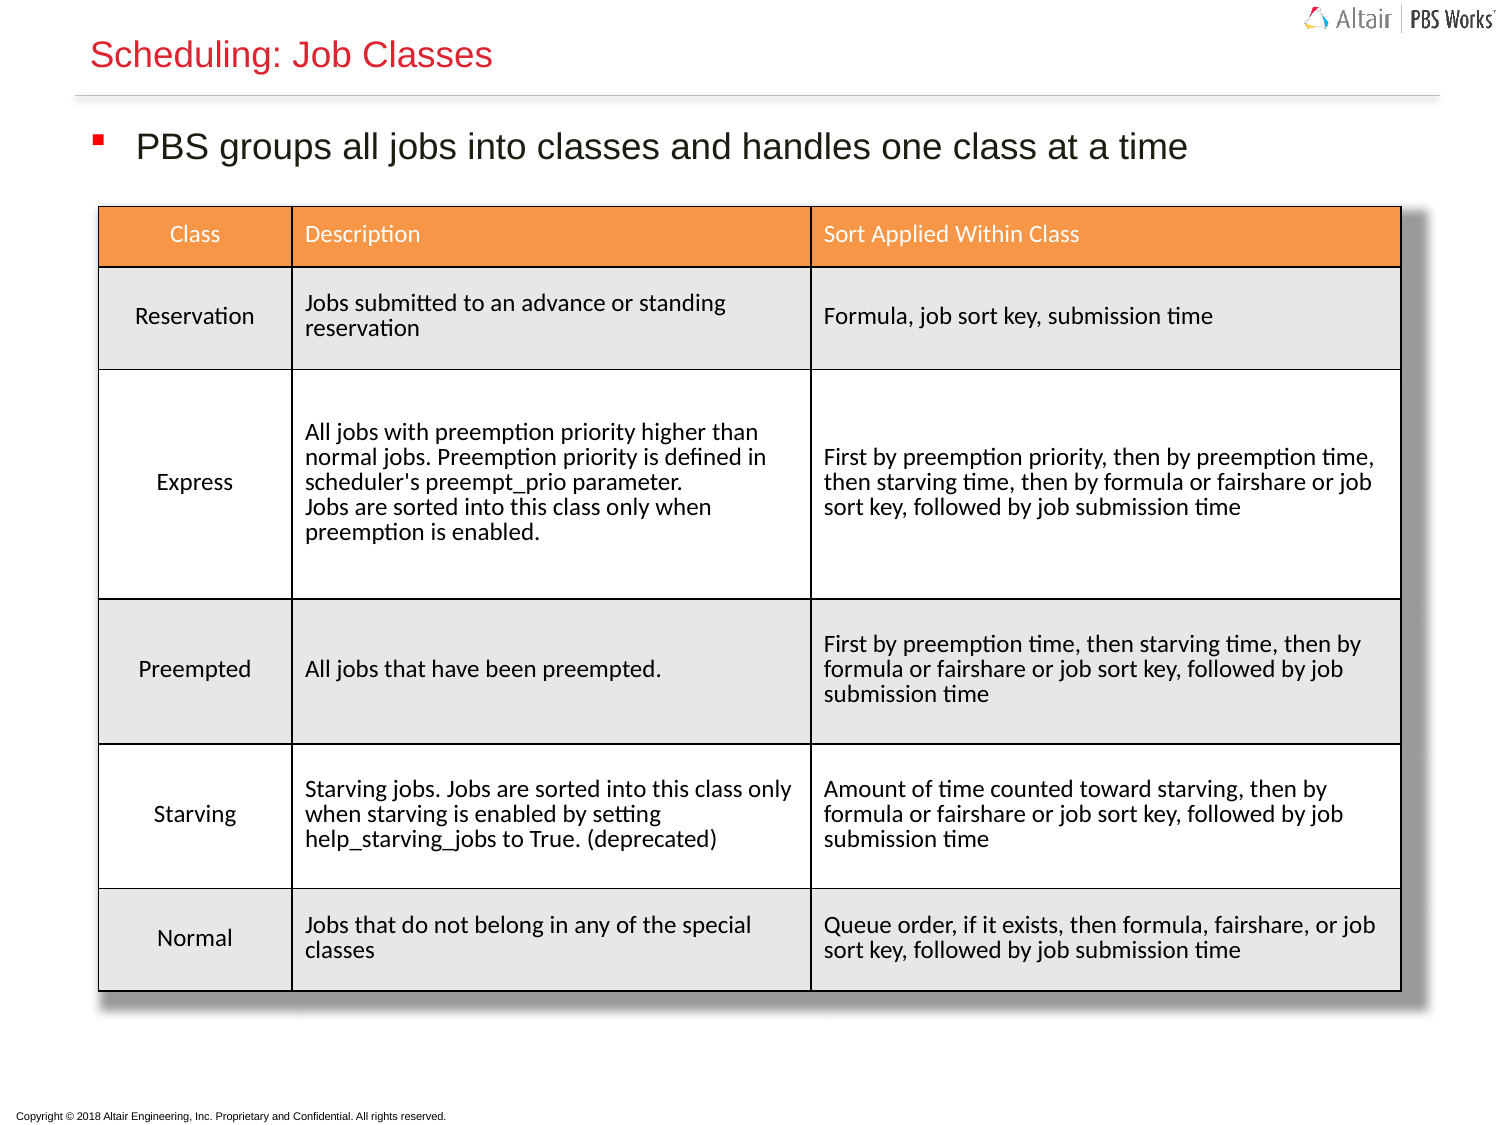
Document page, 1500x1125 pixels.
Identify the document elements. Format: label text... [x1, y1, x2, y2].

table_cell First by preemption priority, then by preemption time, then starving time, then by formula or fairshare or job sort key, followed by job submission time [812, 370, 1400, 598]
table_cell Normal [99, 889, 291, 990]
table_cell First by preemption time, then starving time, then by formula or fairshare or job sort key, followed by job submission time [812, 600, 1400, 743]
title Scheduling: Job Classes [75, 10, 1445, 95]
table_cell Starving jobs. Jobs are sorted into this class only when starving is enabled by setting help_starving_jobs to True. (deprecated) [293, 745, 810, 888]
picture [1297, 0, 1500, 35]
table_cell All jobs with preemption priority higher than normal jobs. Preemption priority is defined in scheduler's preempt_prio parameter. Jobs are sorted into this class only when preemption is enabled. [293, 370, 810, 598]
table_cell Queue order, if it exists, then formula, fairshare, or job sort key, followed by job submission time [812, 889, 1400, 990]
table_cell Preempted [99, 600, 291, 743]
table_cell Reservation [99, 268, 291, 369]
table_cell Jobs submitted to an advance or standing reservation [293, 268, 810, 369]
table_cell Formula, job sort key, submission time [812, 268, 1400, 369]
table_header Sort Applied Within Class [812, 207, 1400, 266]
table_header Class [99, 207, 291, 266]
table_cell Amount of time counted toward starving, then by formula or fairshare or job sort key, followed by job submission time [812, 745, 1400, 888]
table_cell Express [99, 370, 291, 598]
list PBS groups all jobs into classes and handles one class at a time [75, 97, 1445, 895]
table_header Description [293, 207, 810, 266]
table_cell Jobs that do not belong in any of the special classes [293, 889, 810, 990]
table_cell Starving [99, 745, 291, 888]
table_cell All jobs that have been preempted. [293, 600, 810, 743]
